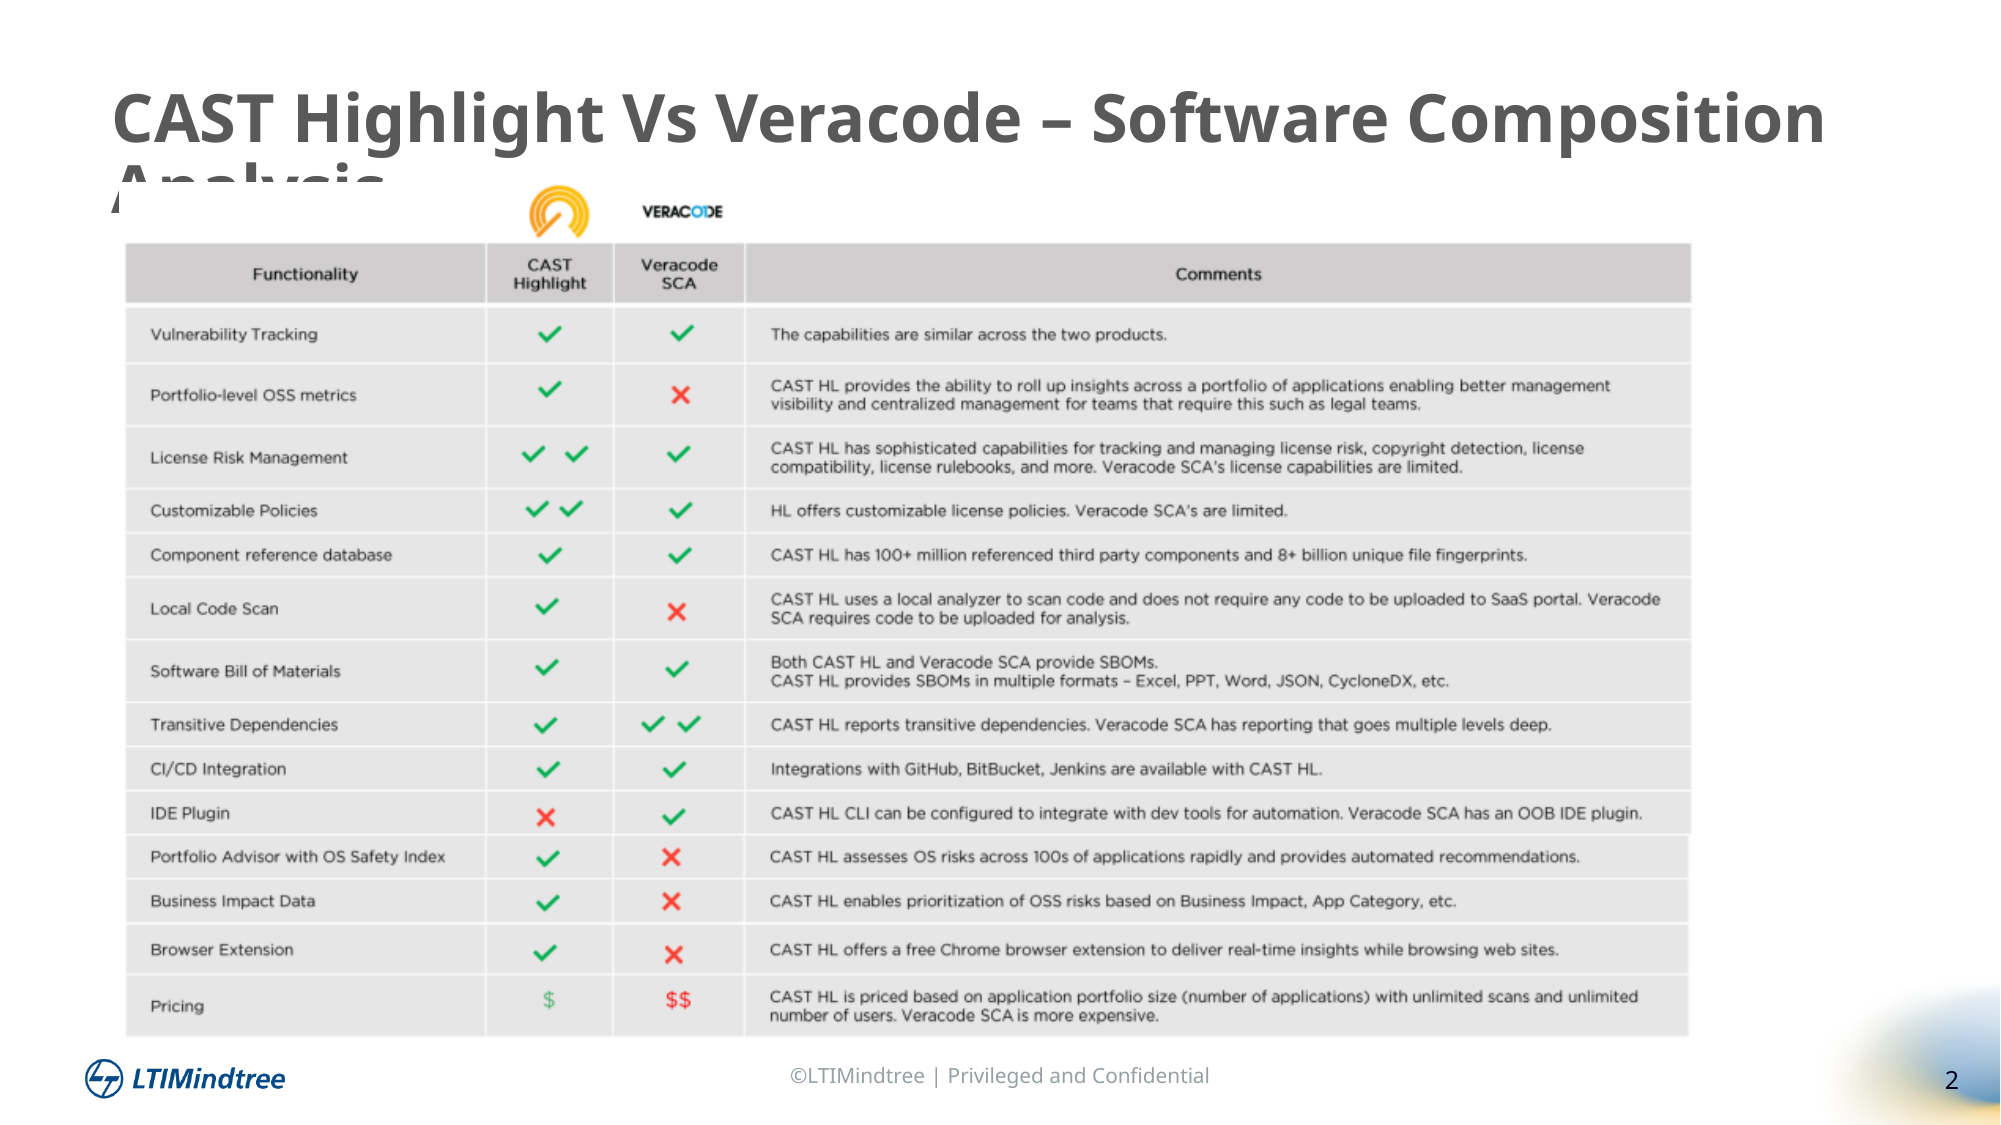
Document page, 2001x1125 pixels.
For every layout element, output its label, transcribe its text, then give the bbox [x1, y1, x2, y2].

picture [1774, 966, 2001, 1125]
picture [119, 182, 1705, 1053]
list CAST Highlight Vs Veracode – Software Composition Analysis [96, 77, 1885, 149]
